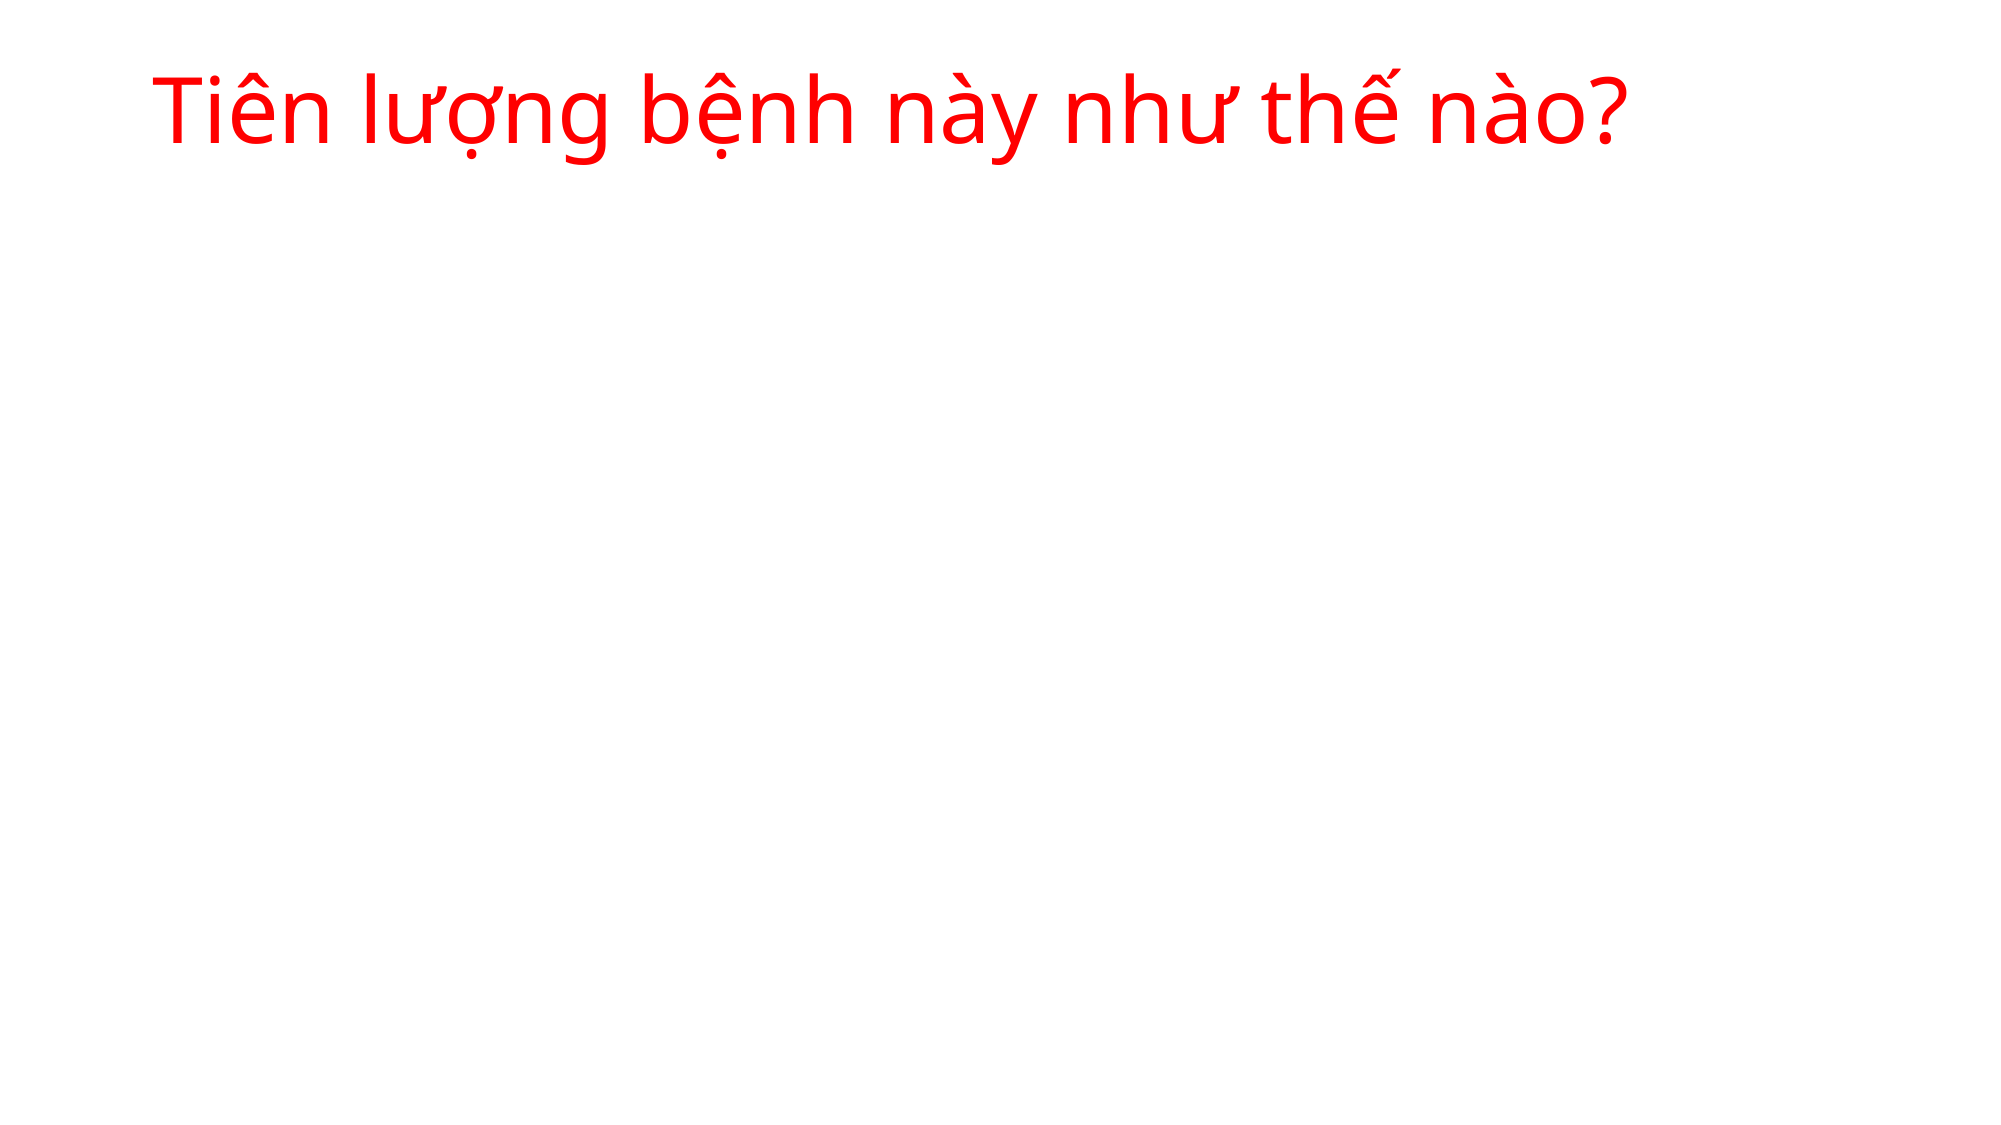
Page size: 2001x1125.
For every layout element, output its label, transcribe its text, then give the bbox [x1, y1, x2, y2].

title Tiên lượng bệnh này như thế nào? [137, 59, 1863, 278]
